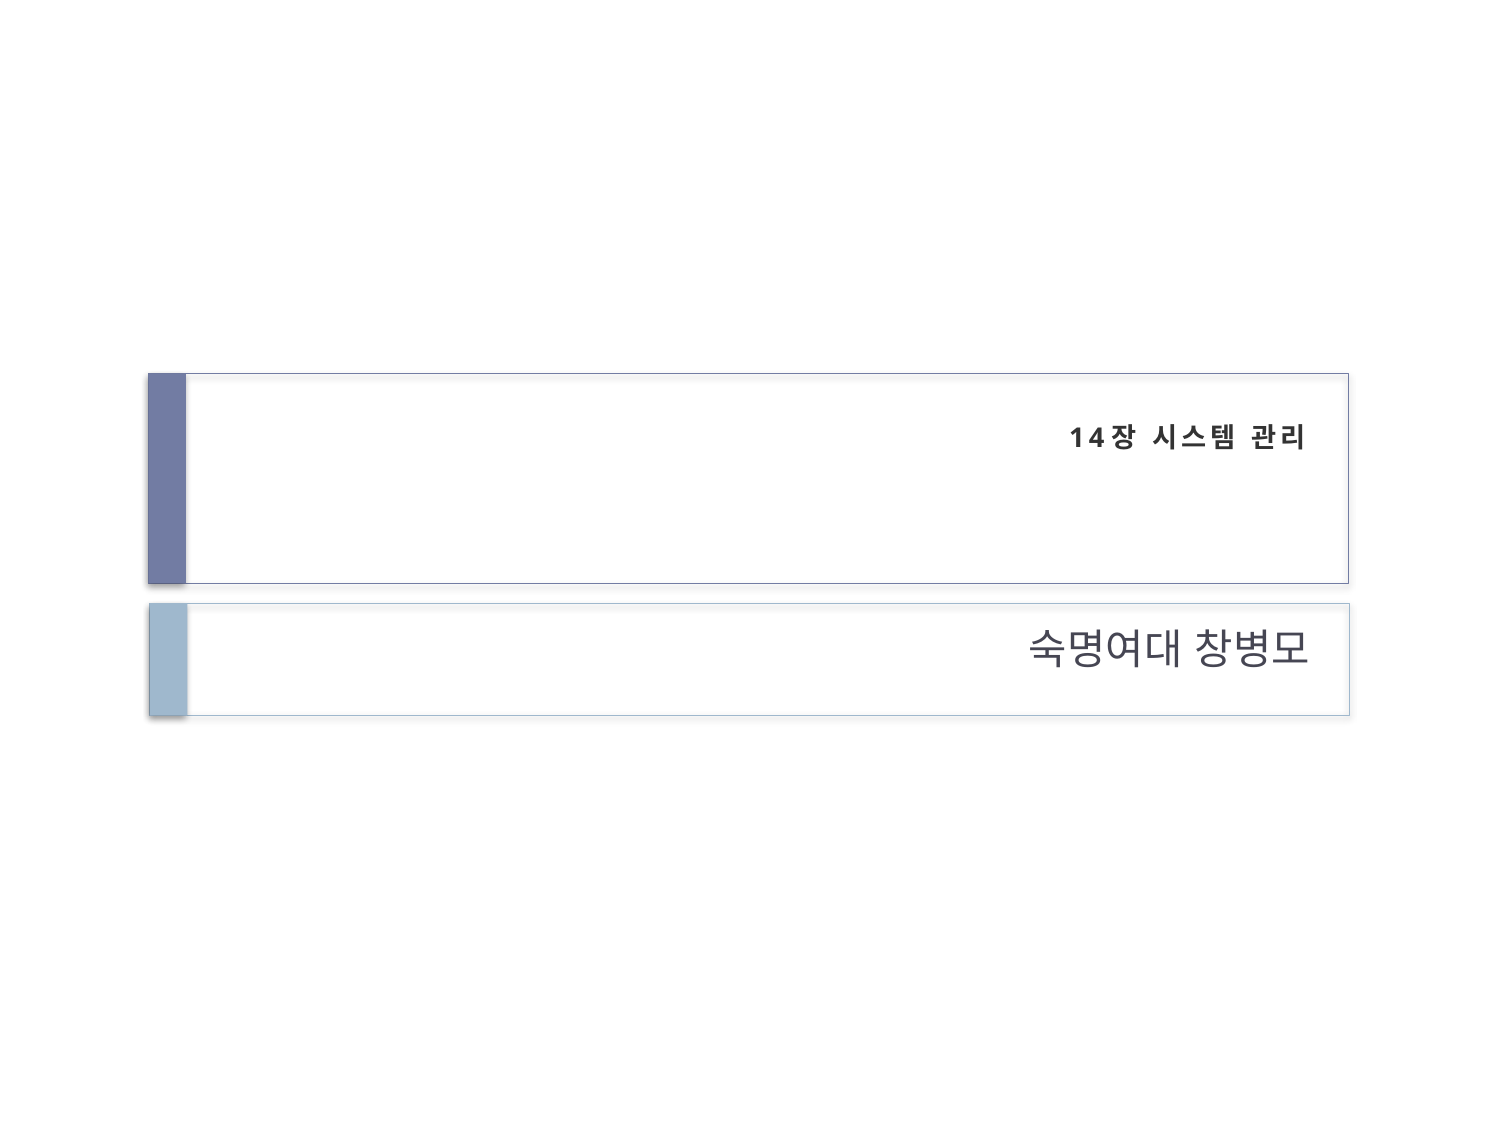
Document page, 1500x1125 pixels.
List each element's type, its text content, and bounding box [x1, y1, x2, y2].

title 14장 시스템 관리 [200, 412, 1325, 576]
subtitle 숙명여대 창병모 [200, 615, 1325, 704]
